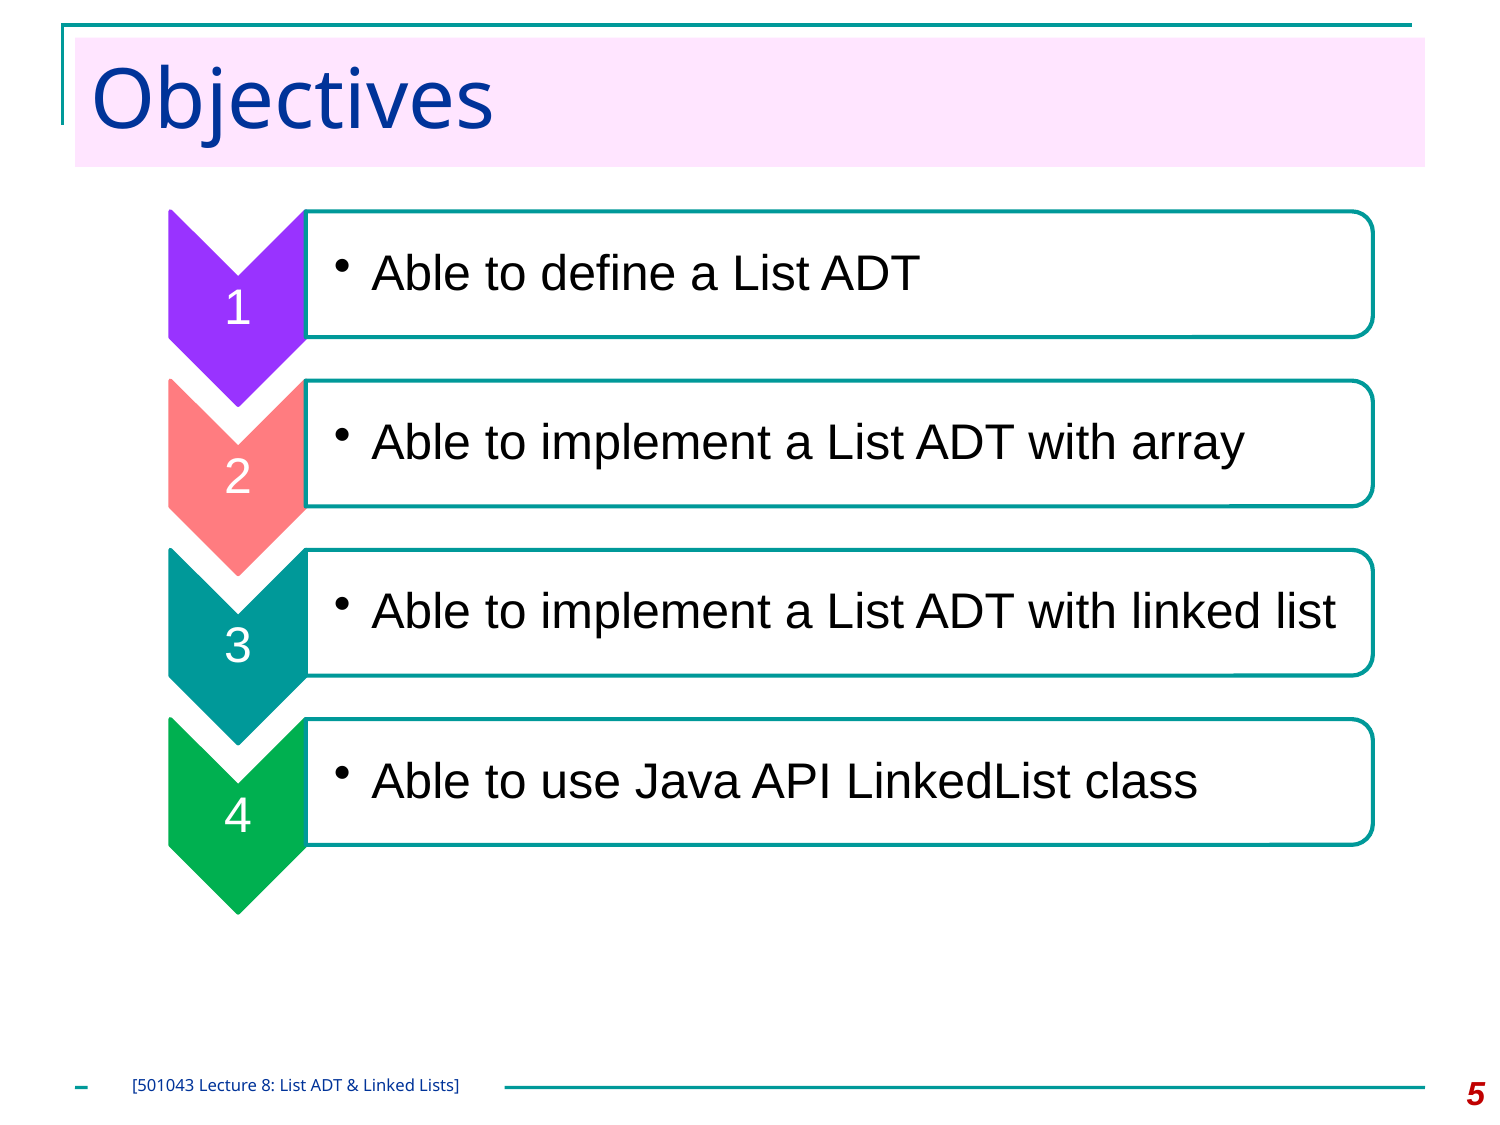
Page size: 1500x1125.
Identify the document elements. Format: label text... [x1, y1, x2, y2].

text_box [170, 211, 1374, 913]
slide_number 5 [1400, 1065, 1500, 1125]
footer [501043 Lecture 8: List ADT & Linked Lists] [87, 1074, 505, 1105]
title Objectives [74, 37, 1426, 168]
